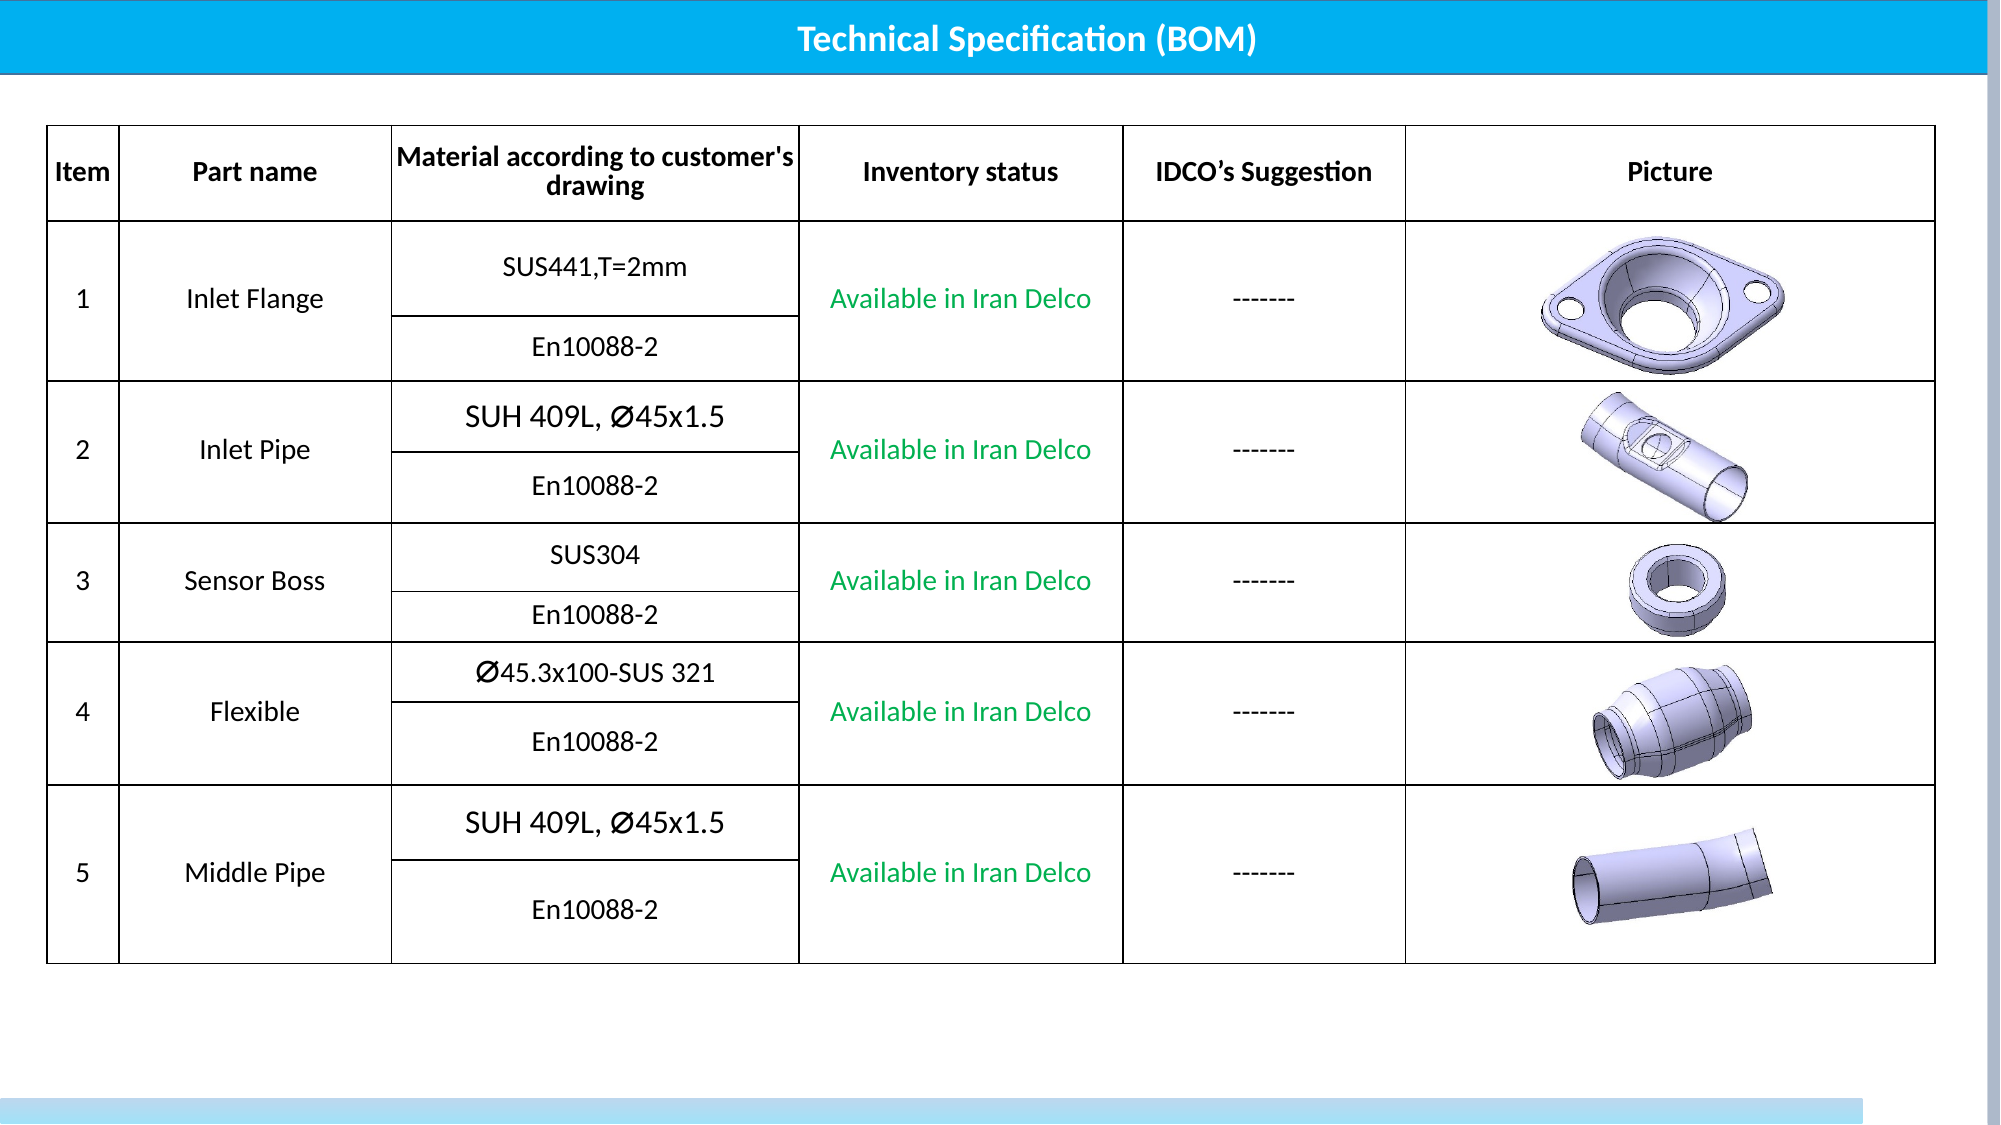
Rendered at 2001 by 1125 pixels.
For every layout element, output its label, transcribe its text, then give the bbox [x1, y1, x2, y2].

table_cell SUH 409L, ⌀45x1.5 [392, 382, 798, 451]
table_cell SUS304 [392, 524, 798, 591]
table_cell Middle Pipe [120, 786, 391, 963]
table_cell Sensor Boss [120, 524, 391, 641]
table_cell Available in Iran Delco [800, 382, 1122, 522]
table_header Item [48, 126, 118, 220]
table_header Inventory status [800, 126, 1122, 220]
table_cell [1406, 786, 1934, 963]
table_header Picture [1406, 126, 1934, 220]
picture [1579, 390, 1748, 522]
picture [1627, 542, 1727, 638]
table_cell Available in Iran Delco [800, 524, 1122, 641]
table_cell Available in Iran Delco [800, 786, 1122, 963]
text_box [0, 1097, 1864, 1124]
table_cell [1406, 643, 1934, 784]
table_cell En10088-2 [392, 453, 798, 522]
table_cell 5 [48, 786, 118, 963]
table_cell ------- [1124, 786, 1405, 963]
table_cell [1406, 524, 1934, 641]
text_box Technical Specification (BOM) [542, 6, 1513, 67]
table_cell En10088-2 [392, 317, 798, 380]
table_cell Inlet Flange [120, 222, 391, 380]
table_cell Inlet Pipe [120, 382, 391, 522]
table_cell 1 [48, 222, 118, 380]
table_cell En10088-2 [392, 703, 798, 784]
table_cell [1406, 382, 1934, 522]
table_cell SUH 409L, ⌀45x1.5 [392, 786, 798, 859]
table_cell Available in Iran Delco [800, 643, 1122, 784]
table_cell 4 [48, 643, 118, 784]
table_header Part name [120, 126, 391, 220]
table_cell ------- [1124, 643, 1405, 784]
text_box [1987, 0, 1999, 1124]
picture [1571, 825, 1775, 927]
picture [1591, 662, 1755, 782]
table_header IDCO’s Suggestion [1124, 126, 1405, 220]
table_cell ------- [1124, 524, 1405, 641]
table_cell [1406, 222, 1934, 380]
table_cell SUS441,T=2mm [392, 222, 798, 315]
table_cell En10088-2 [392, 592, 798, 641]
text_box [0, 0, 1987, 75]
picture [1540, 235, 1787, 376]
table_cell ------- [1124, 222, 1405, 380]
table_cell Flexible [120, 643, 391, 784]
table_cell Available in Iran Delco [800, 222, 1122, 380]
table_cell 2 [48, 382, 118, 522]
table_cell ------- [1124, 382, 1405, 522]
table_cell 3 [48, 524, 118, 641]
table_cell En10088-2 [392, 861, 798, 963]
table_cell ⌀45.3x100‐SUS 321 [392, 643, 798, 701]
table_header Material according to customer's drawing [392, 126, 798, 220]
